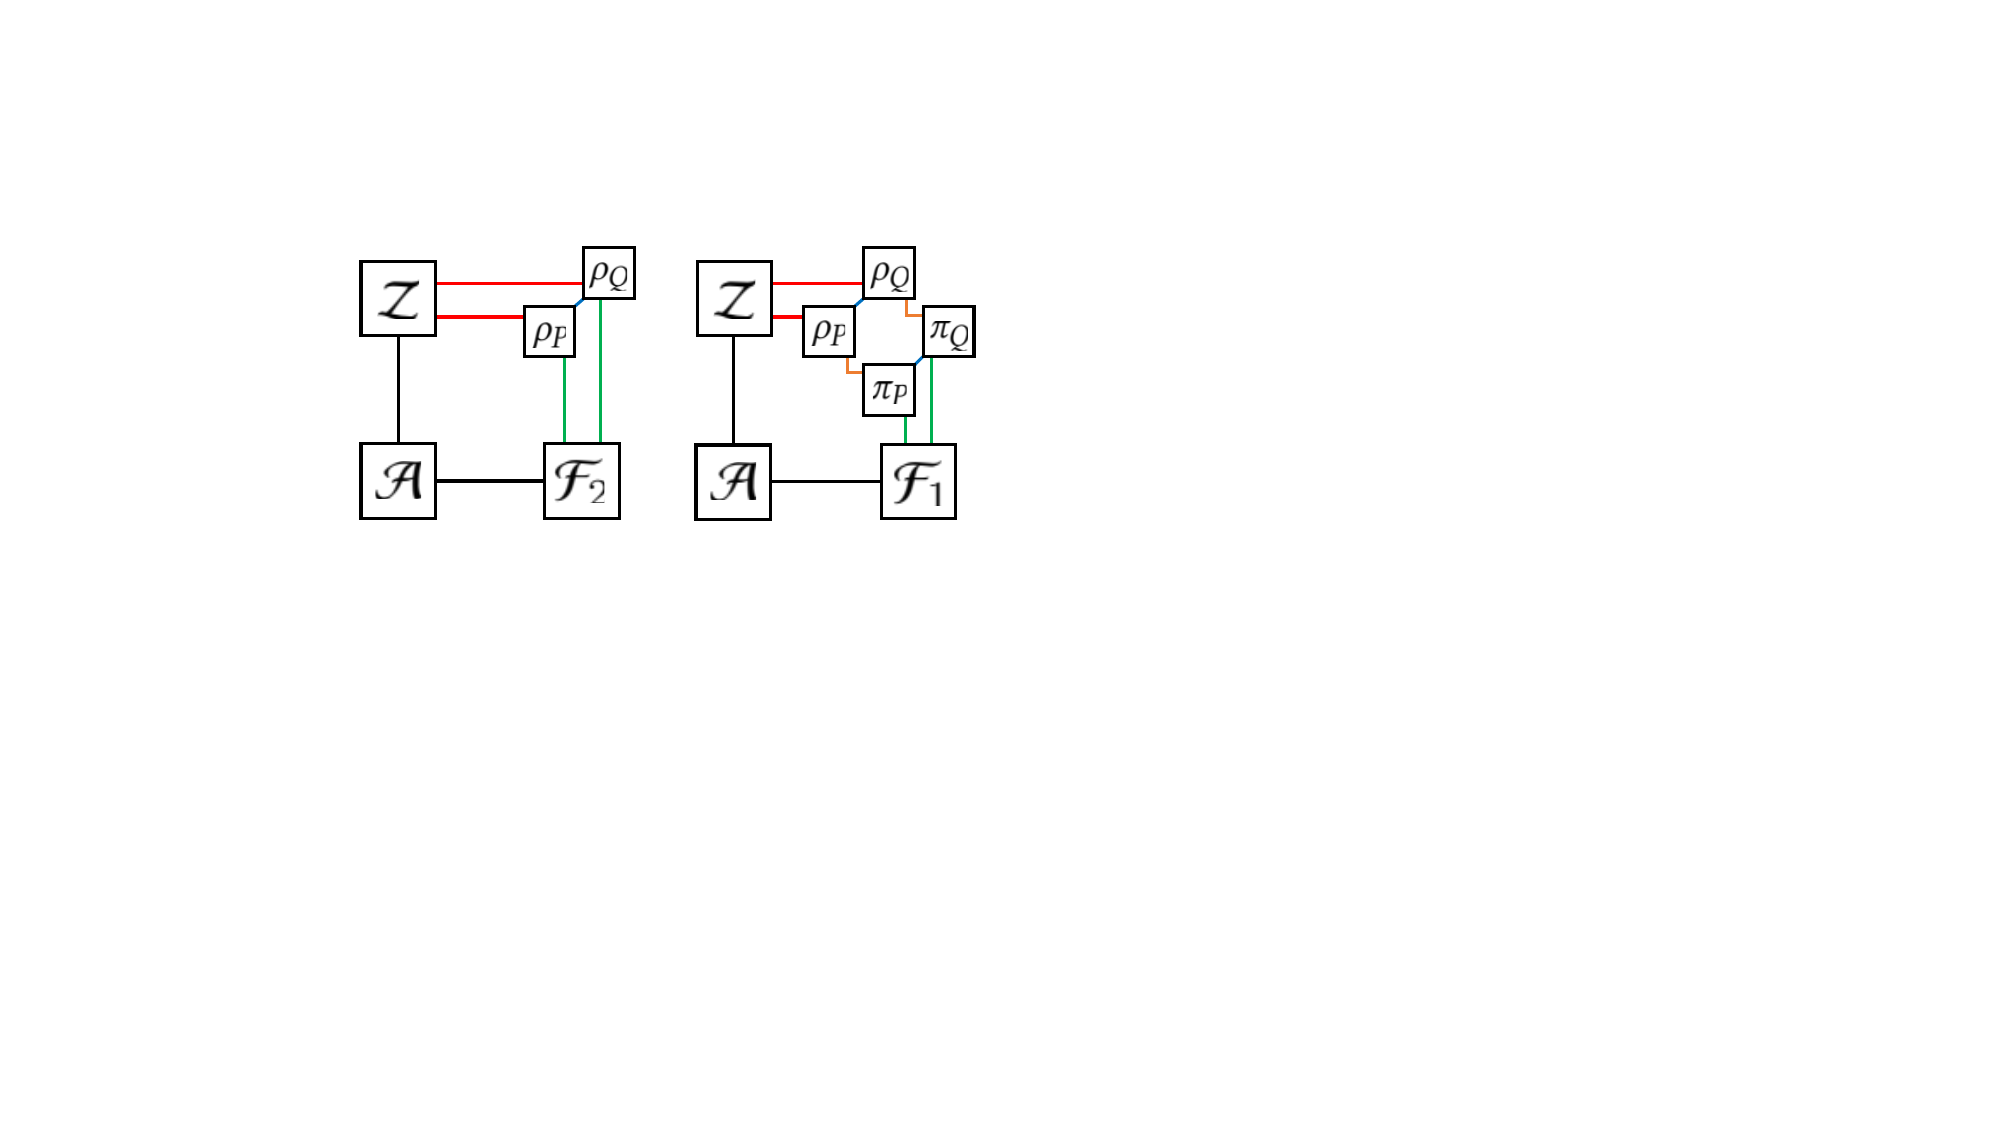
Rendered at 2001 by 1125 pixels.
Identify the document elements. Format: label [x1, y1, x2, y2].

text_box [922, 305, 975, 358]
text_box [905, 300, 923, 317]
picture [893, 459, 944, 506]
picture [532, 321, 567, 348]
picture [929, 321, 968, 351]
picture [554, 456, 605, 503]
text_box [846, 356, 863, 374]
text_box [803, 305, 855, 358]
text_box [695, 444, 772, 521]
picture [872, 380, 907, 404]
text_box [523, 305, 576, 358]
picture [589, 261, 628, 291]
text_box [574, 298, 584, 307]
text_box [914, 356, 923, 366]
picture [870, 261, 909, 292]
text_box [544, 443, 620, 519]
text_box [360, 261, 436, 336]
text_box [360, 443, 437, 519]
picture [811, 319, 846, 346]
text_box [880, 443, 957, 520]
text_box [853, 298, 864, 308]
text_box [863, 247, 915, 299]
text_box [863, 364, 915, 416]
picture [375, 461, 422, 499]
text_box [697, 261, 772, 336]
picture [710, 462, 757, 500]
text_box [583, 247, 635, 299]
